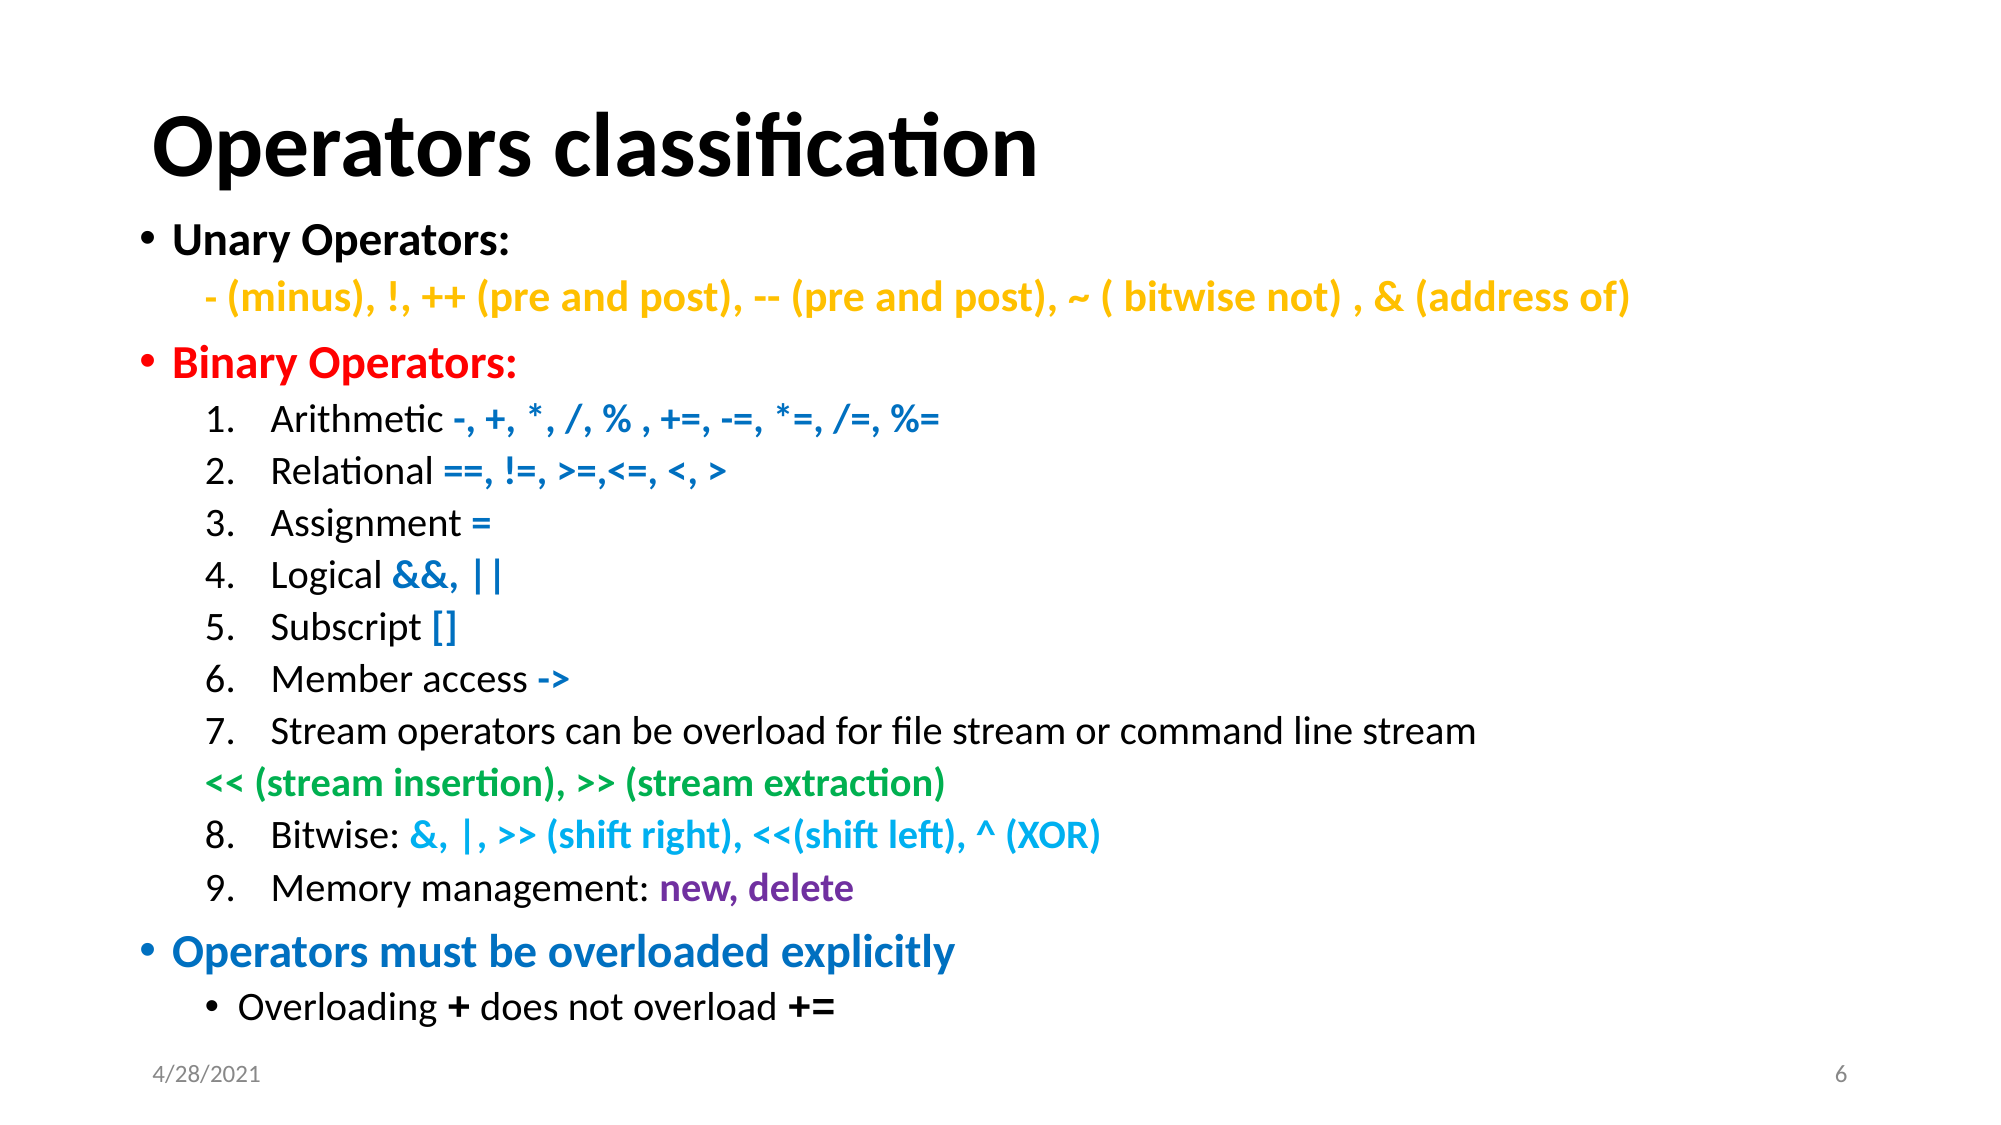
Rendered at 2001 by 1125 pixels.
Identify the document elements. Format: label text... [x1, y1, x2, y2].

slide_number ‹#› [1412, 1042, 1863, 1103]
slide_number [137, 1042, 588, 1103]
title Operators classification [137, 38, 1863, 207]
list Unary Operators: - (minus), !, ++ (pre and post), -- (pre and post), ~ ( bitwise not) , & (address of) Binary Operators: Arithmetic -, +, *, /, % , +=, -=, *=, /=, %= Relational ==, !=, >=,<=, <, > Assignment = Logical &&, || Subscript [] Member access -> Stream operators can be overload for file stream or command line stream << (stream insertion), >> (stream extraction) Bitwise: &, |, >> (shift right), <<(shift left), ^ (XOR) Memory management: new, delete Operators must be overloaded explicitly Overloading + does not overload += [124, 207, 2000, 1043]
